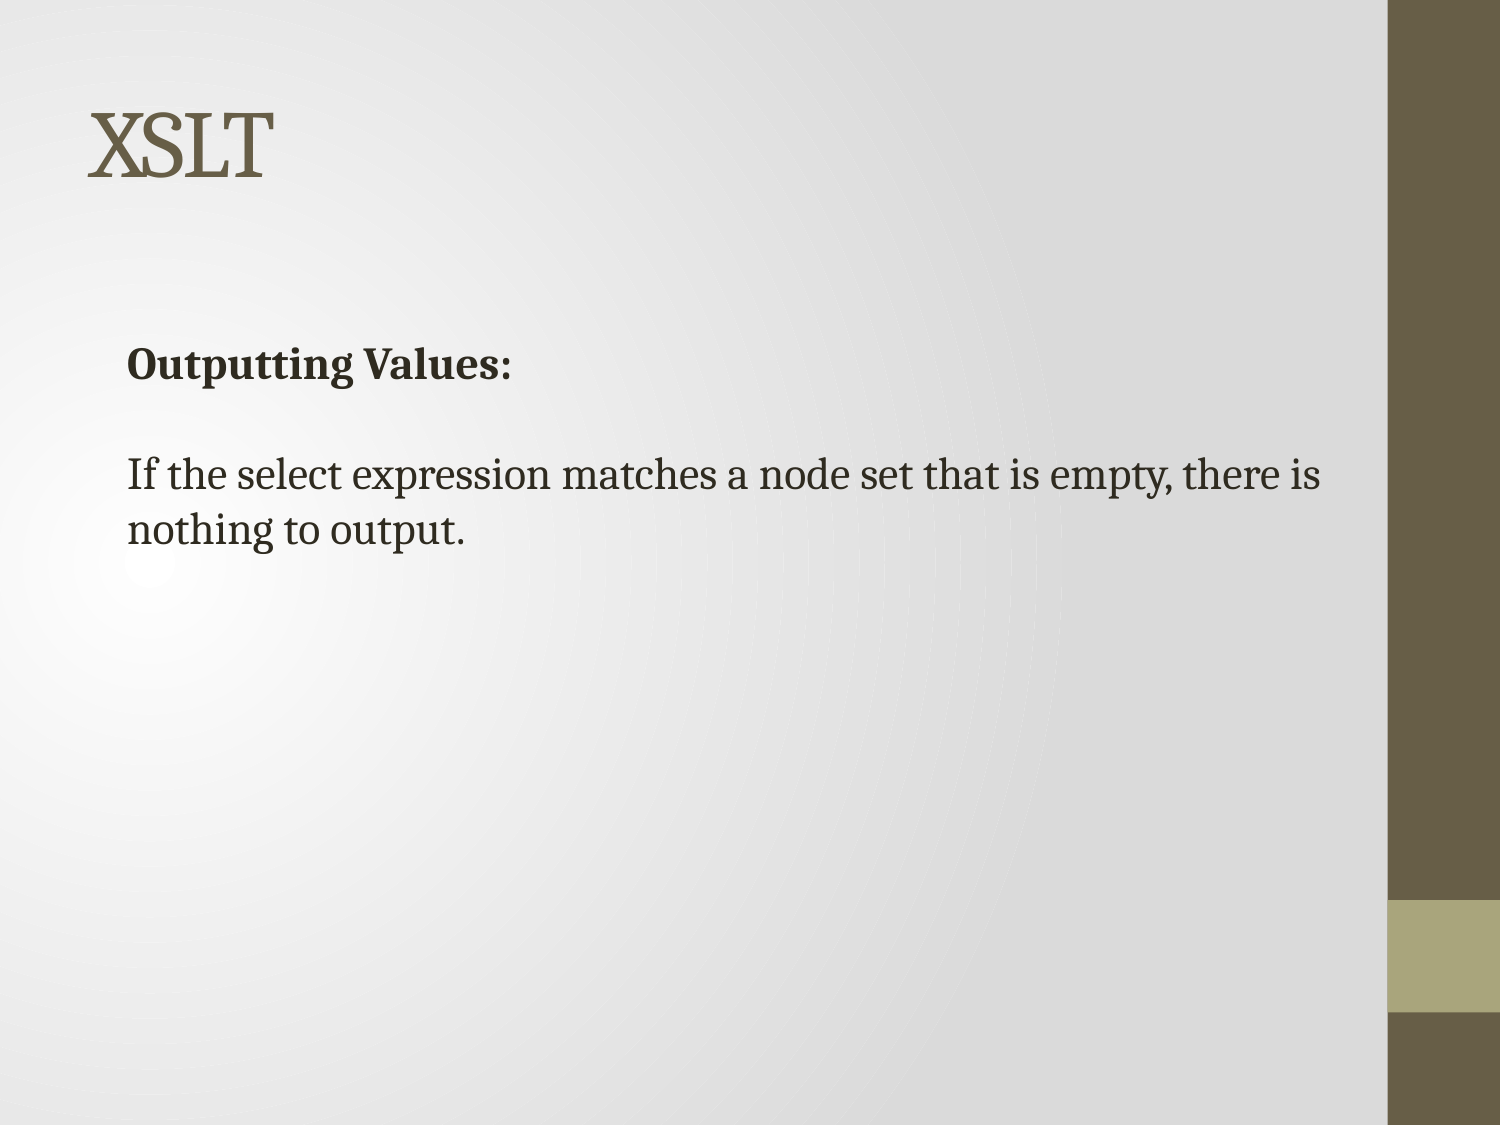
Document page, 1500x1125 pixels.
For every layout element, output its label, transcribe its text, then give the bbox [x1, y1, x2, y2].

text_box Outputting Values: If the select expression matches a node set that is empty, there is nothing to output. [112, 326, 1400, 781]
title XSLT [75, 45, 1325, 233]
